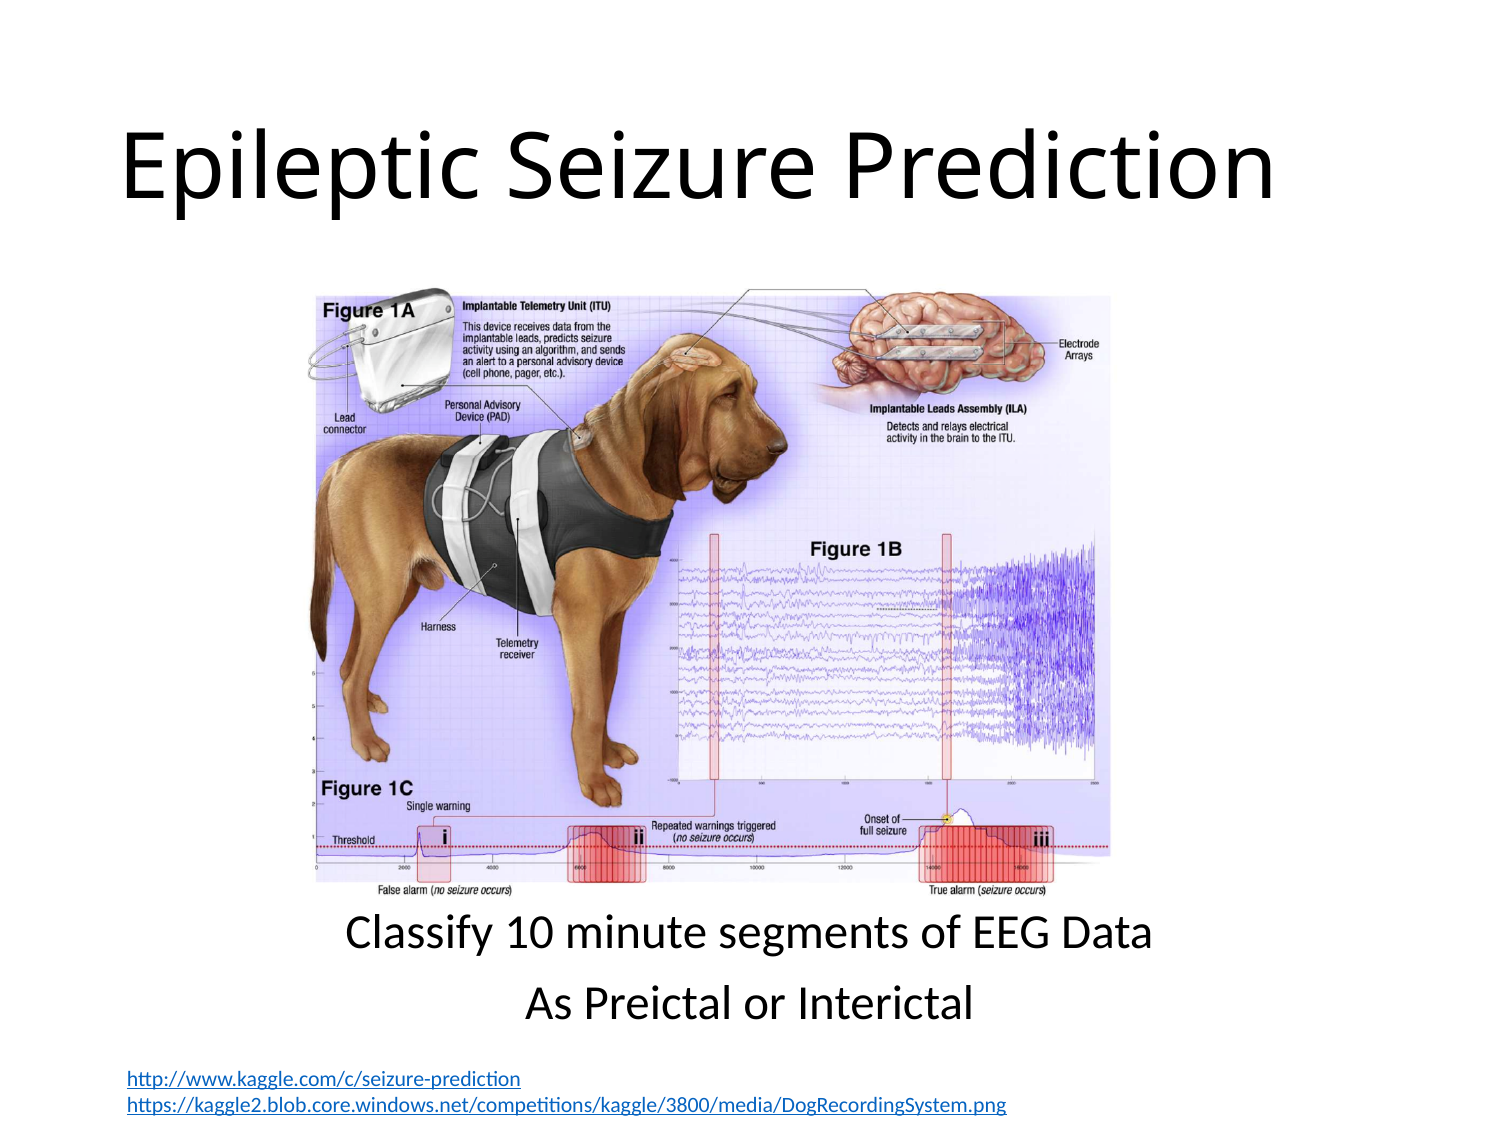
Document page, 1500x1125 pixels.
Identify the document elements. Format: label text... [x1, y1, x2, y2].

title Epileptic Seizure Prediction [103, 59, 1397, 278]
picture [299, 281, 1125, 916]
text_box http://www.kaggle.com/c/seizure-prediction https://kaggle2.blob.core.windows.net/competitions/kaggle/3800/media/DogRecordingSystem.png [112, 1056, 1023, 1124]
list Classify 10 minute segments of EEG Data As Preictal or Interictal [103, 899, 1397, 1038]
